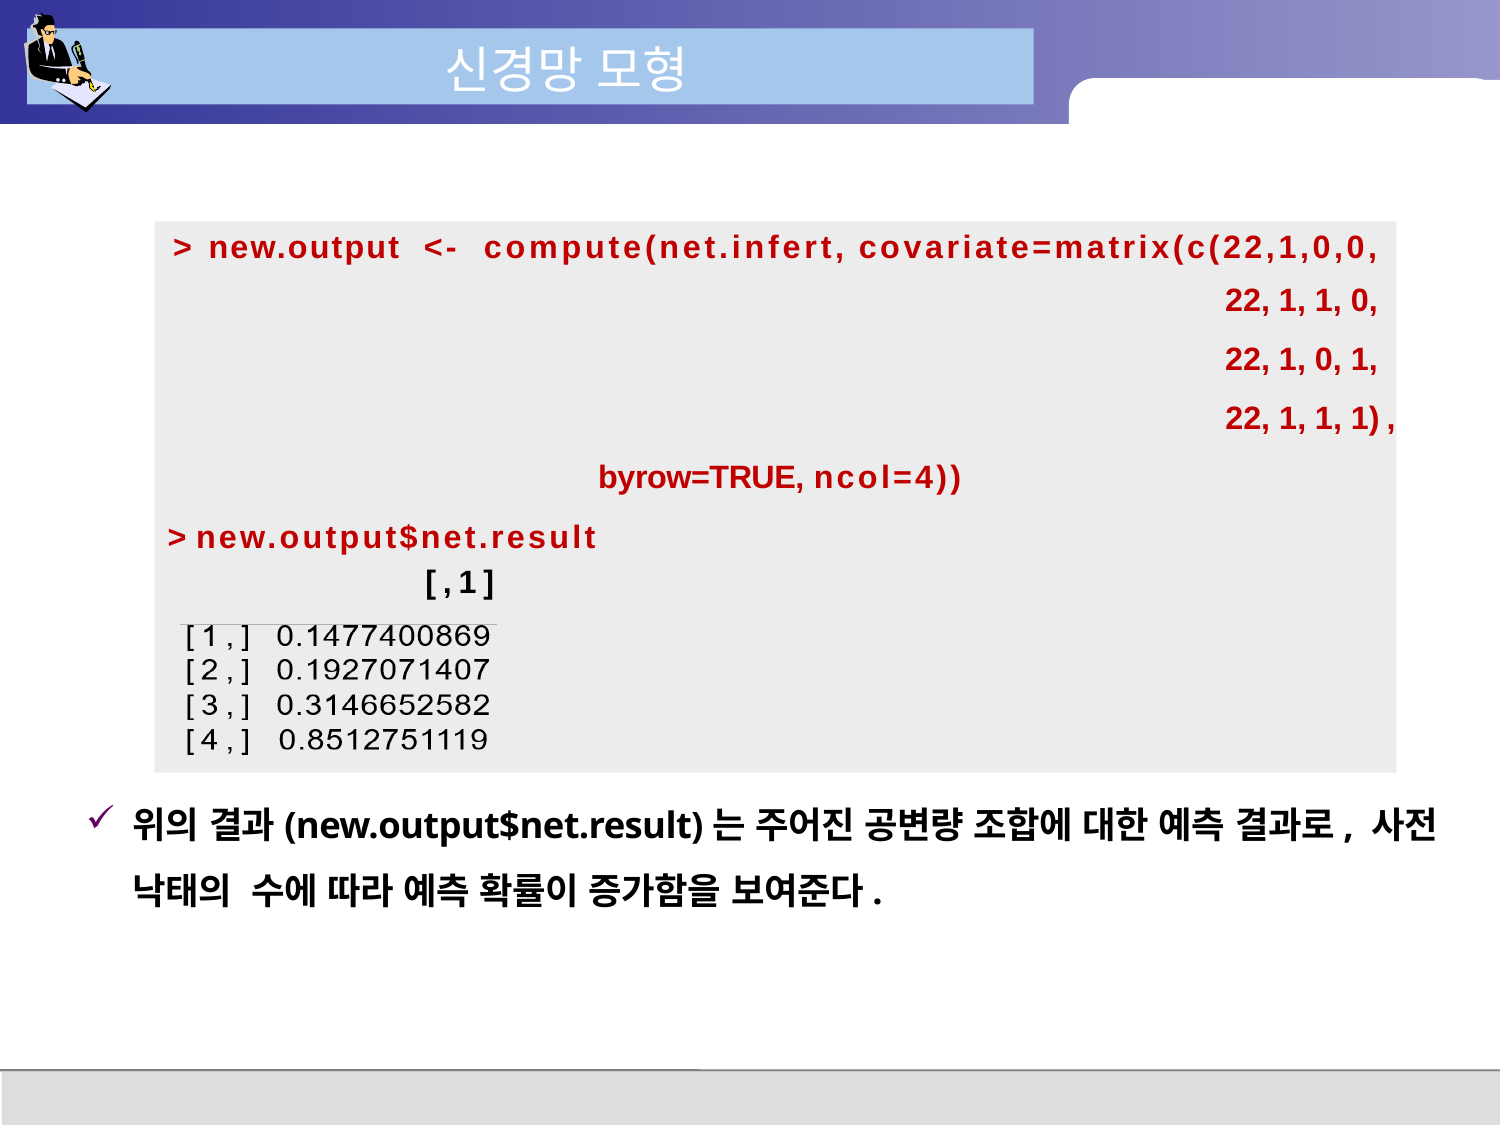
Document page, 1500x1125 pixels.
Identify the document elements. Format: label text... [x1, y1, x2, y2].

text_box 위의 결과(new.output$net.result)는 주어진 공변량 조합에 대한 예측 결과로, 사전 낙태의 수에 따라 예측 확률이 증가함을 보여준다. [83, 778, 1448, 912]
text_box > new.output <- compute(net.infert, covariate=matrix(c(22,1,0,0, 22,1,1,0, 22,1,0,1, 22,1,1,1), byrow=TRUE, ncol=4)) > new.output$net.result [,1] [165, 210, 1397, 601]
title 신경망 모형 [100, 30, 1034, 126]
text_box [154, 221, 1397, 773]
picture [180, 608, 499, 773]
